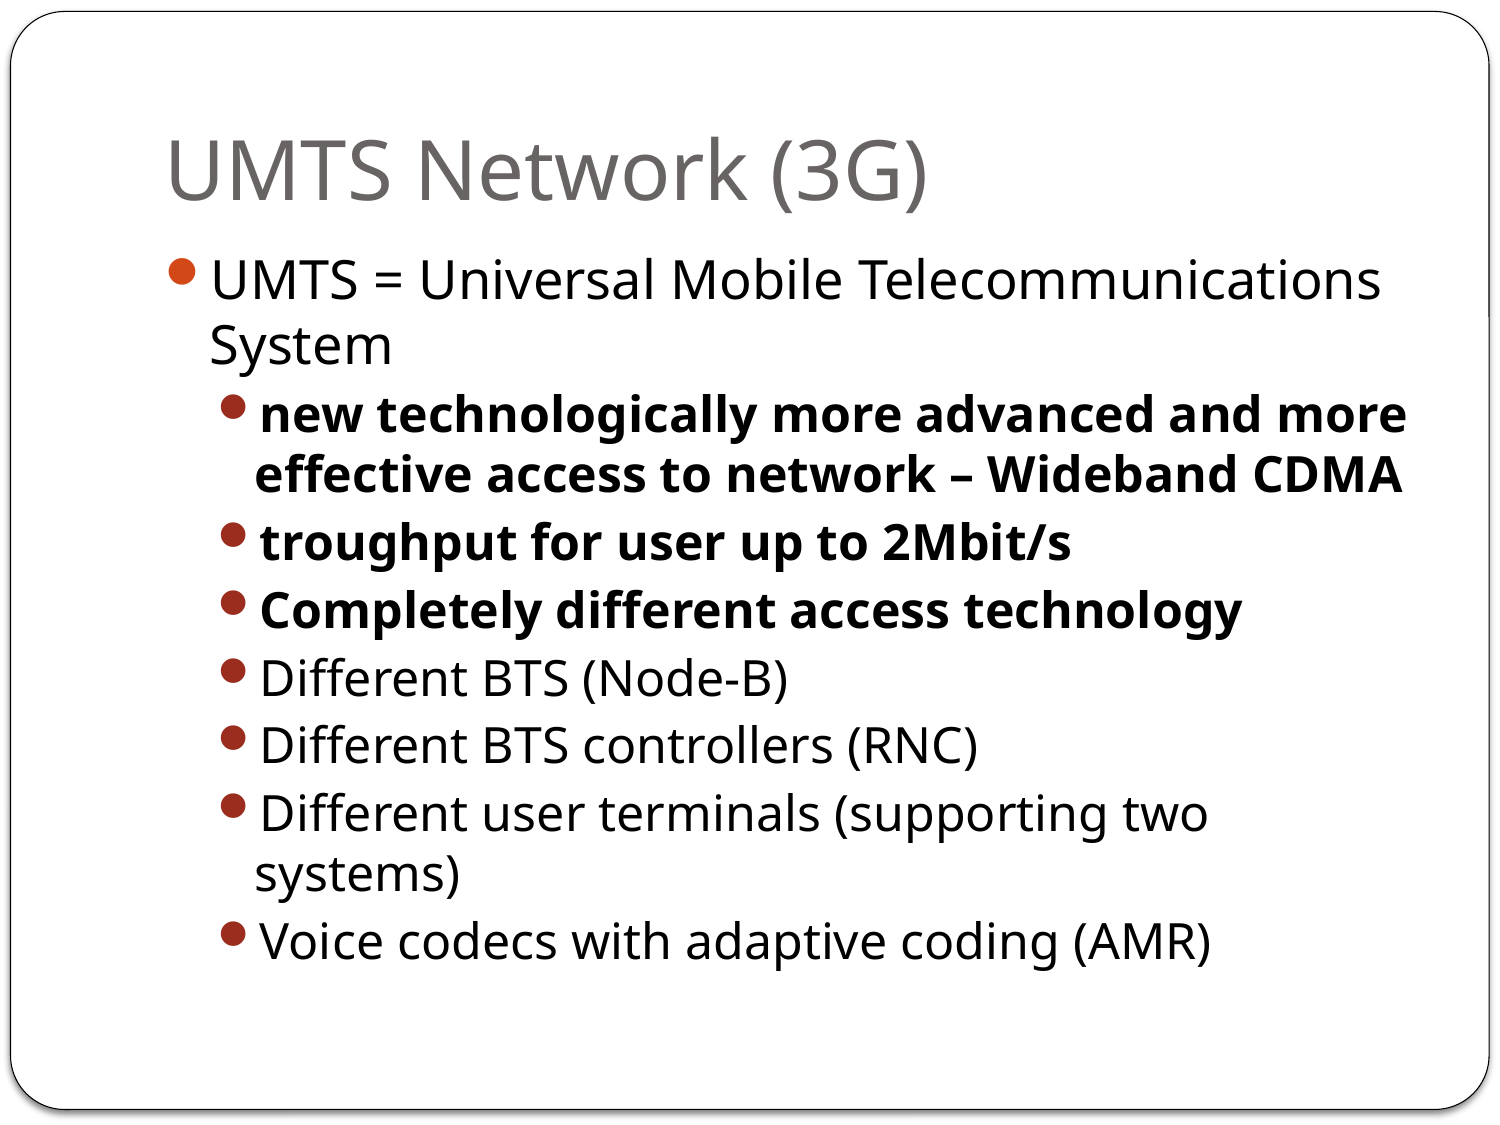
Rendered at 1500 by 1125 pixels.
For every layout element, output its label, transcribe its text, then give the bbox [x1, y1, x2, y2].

list UMTS = Universal Mobile Telecommunications System new technologically more advanced and more effective access to network – Wideband CDMA troughput for user up to 2Mbit/s Completely different access technology Different BTS (Node-B) Different BTS controllers (RNC) Different user terminals (supporting two systems) Voice codecs with adaptive coding (AMR) [150, 237, 1425, 988]
title UMTS Network (3G) [150, 45, 1425, 233]
